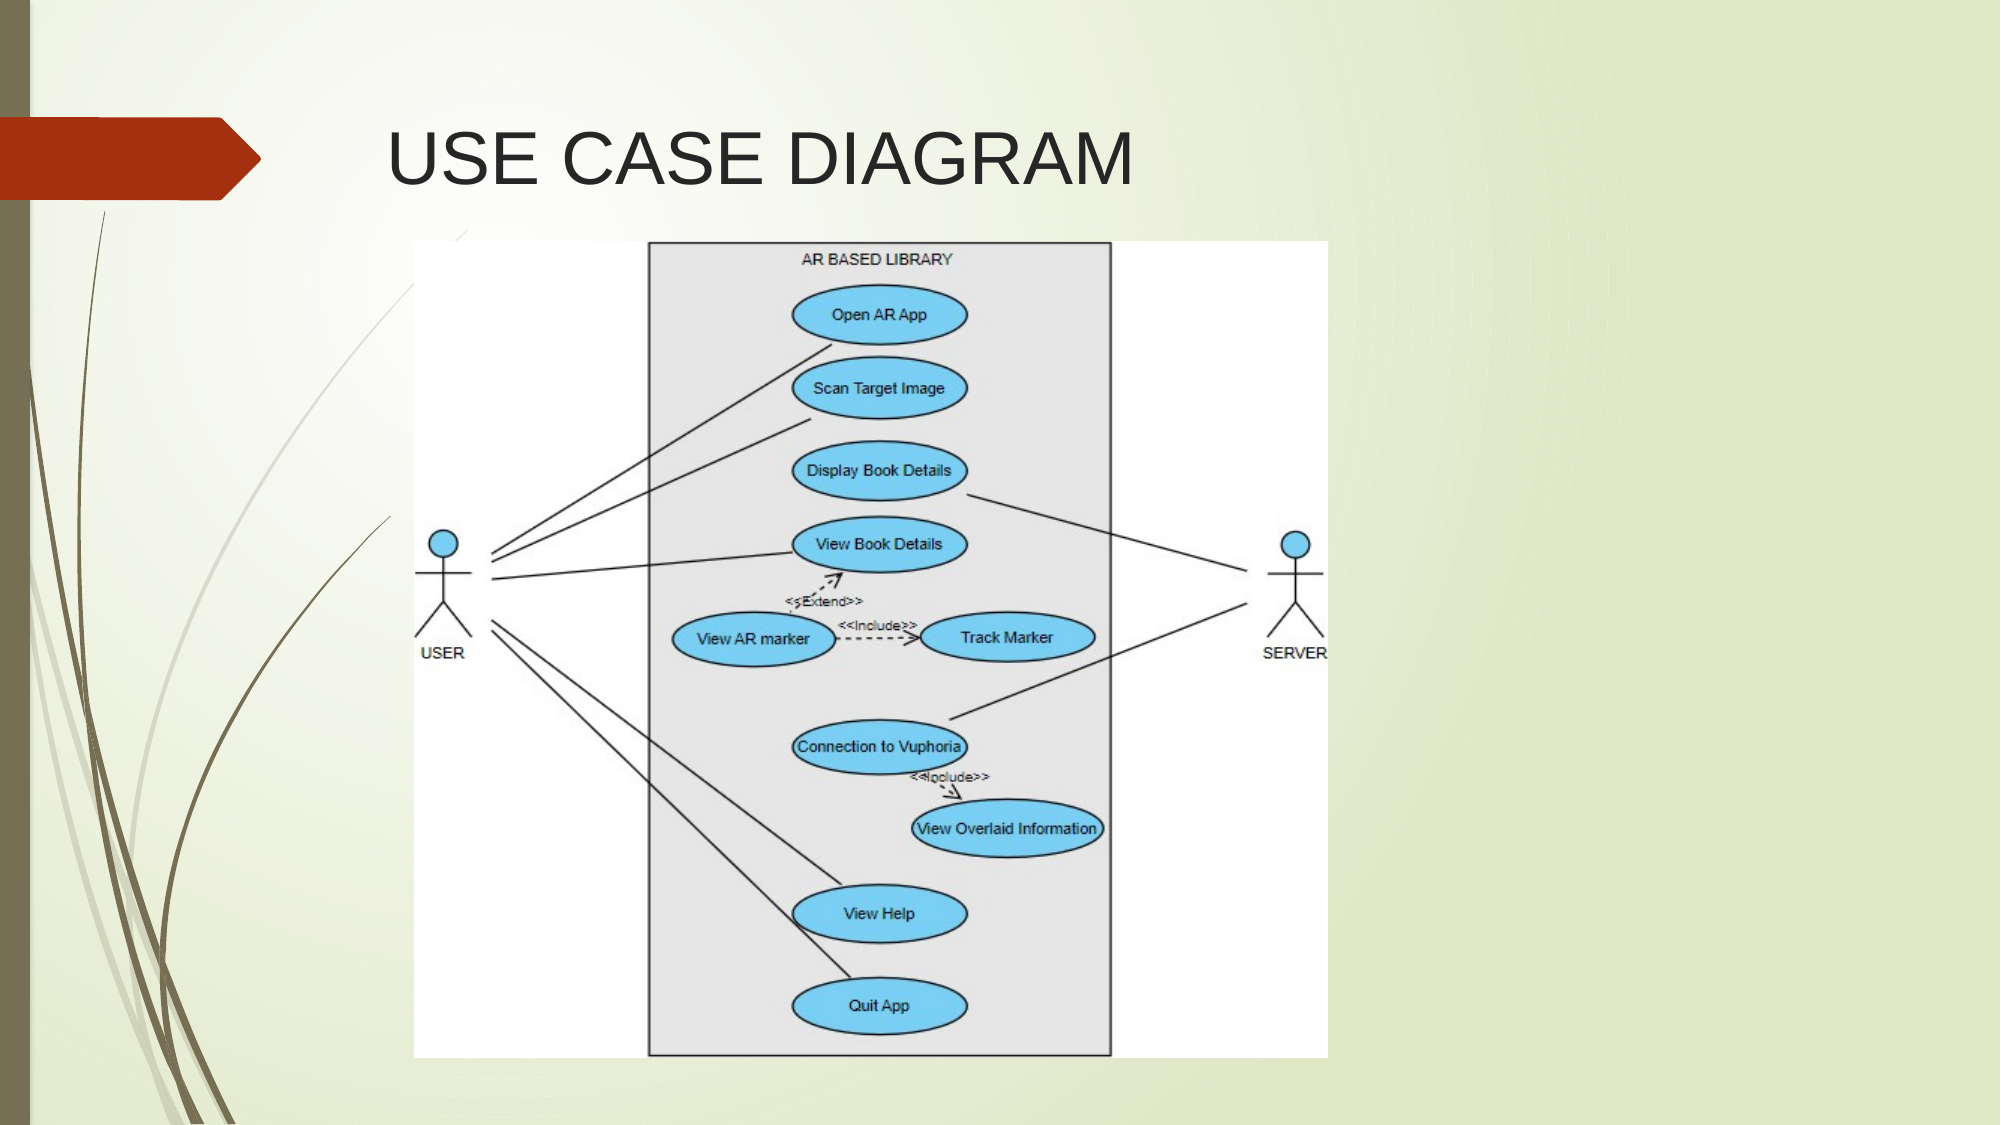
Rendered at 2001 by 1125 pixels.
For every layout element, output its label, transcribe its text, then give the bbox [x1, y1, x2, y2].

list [414, 241, 1328, 1058]
title USE CASE DIAGRAM [371, 102, 2000, 242]
